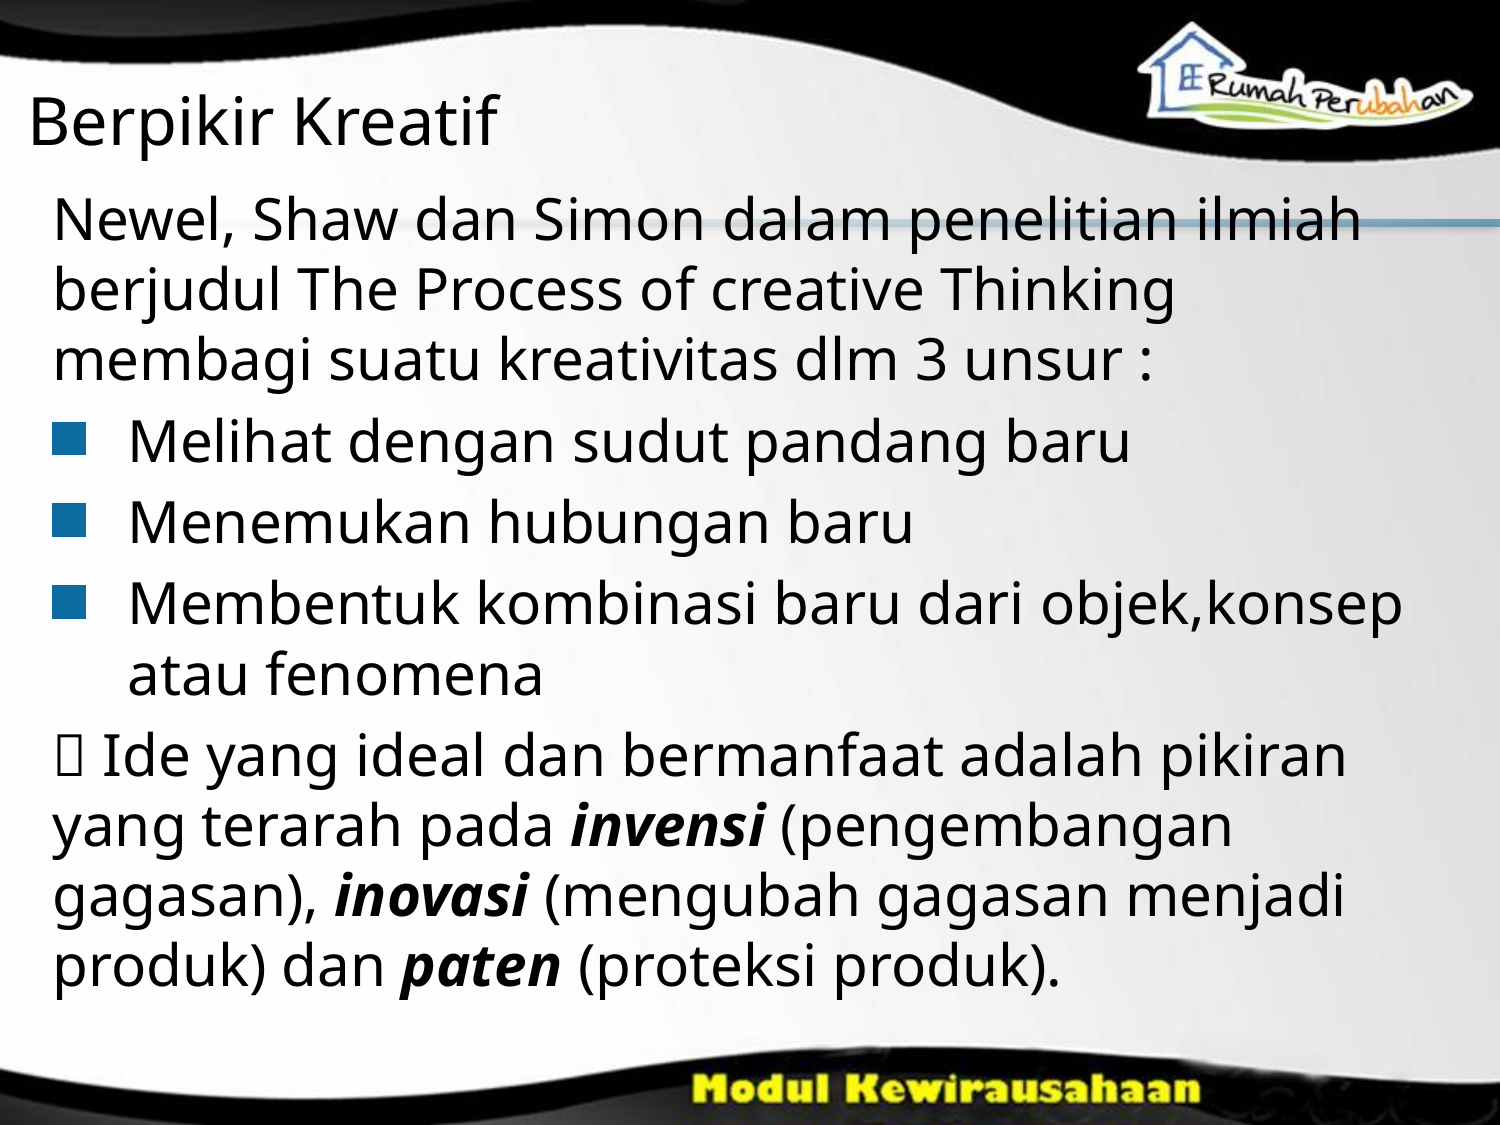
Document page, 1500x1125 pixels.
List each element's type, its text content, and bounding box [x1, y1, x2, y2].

picture [0, 0, 1500, 1125]
list Newel, Shaw dan Simon dalam penelitian ilmiah berjudul The Process of creative Thinking membagi suatu kreativitas dlm 3 unsur : Melihat dengan sudut pandang baru Menemukan hubungan baru Membentuk kombinasi baru dari objek,konsep atau fenomena  Ide yang ideal dan bermanfaat adalah pikiran yang terarah pada invensi (pengembangan gagasan), inovasi (mengubah gagasan menjadi produk) dan paten (proteksi produk). [37, 174, 1463, 1038]
title Berpikir Kreatif [12, 50, 1050, 188]
